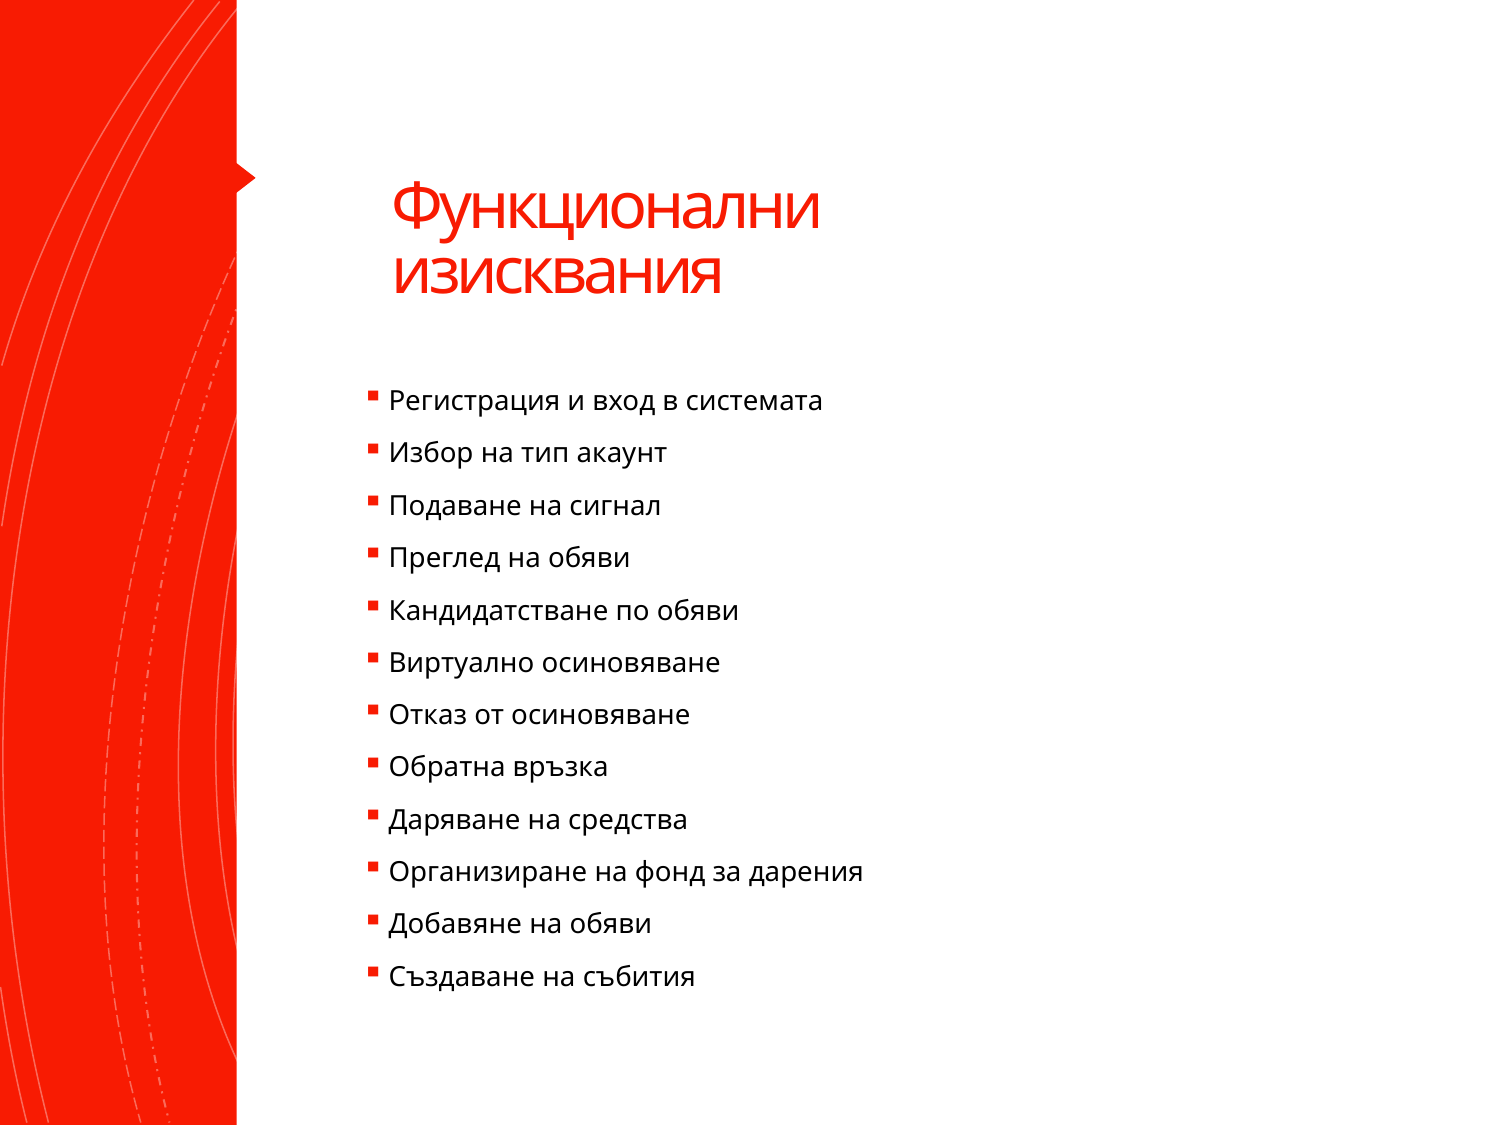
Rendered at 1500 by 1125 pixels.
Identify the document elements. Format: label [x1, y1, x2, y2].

text_box [0, 0, 1498, 1125]
